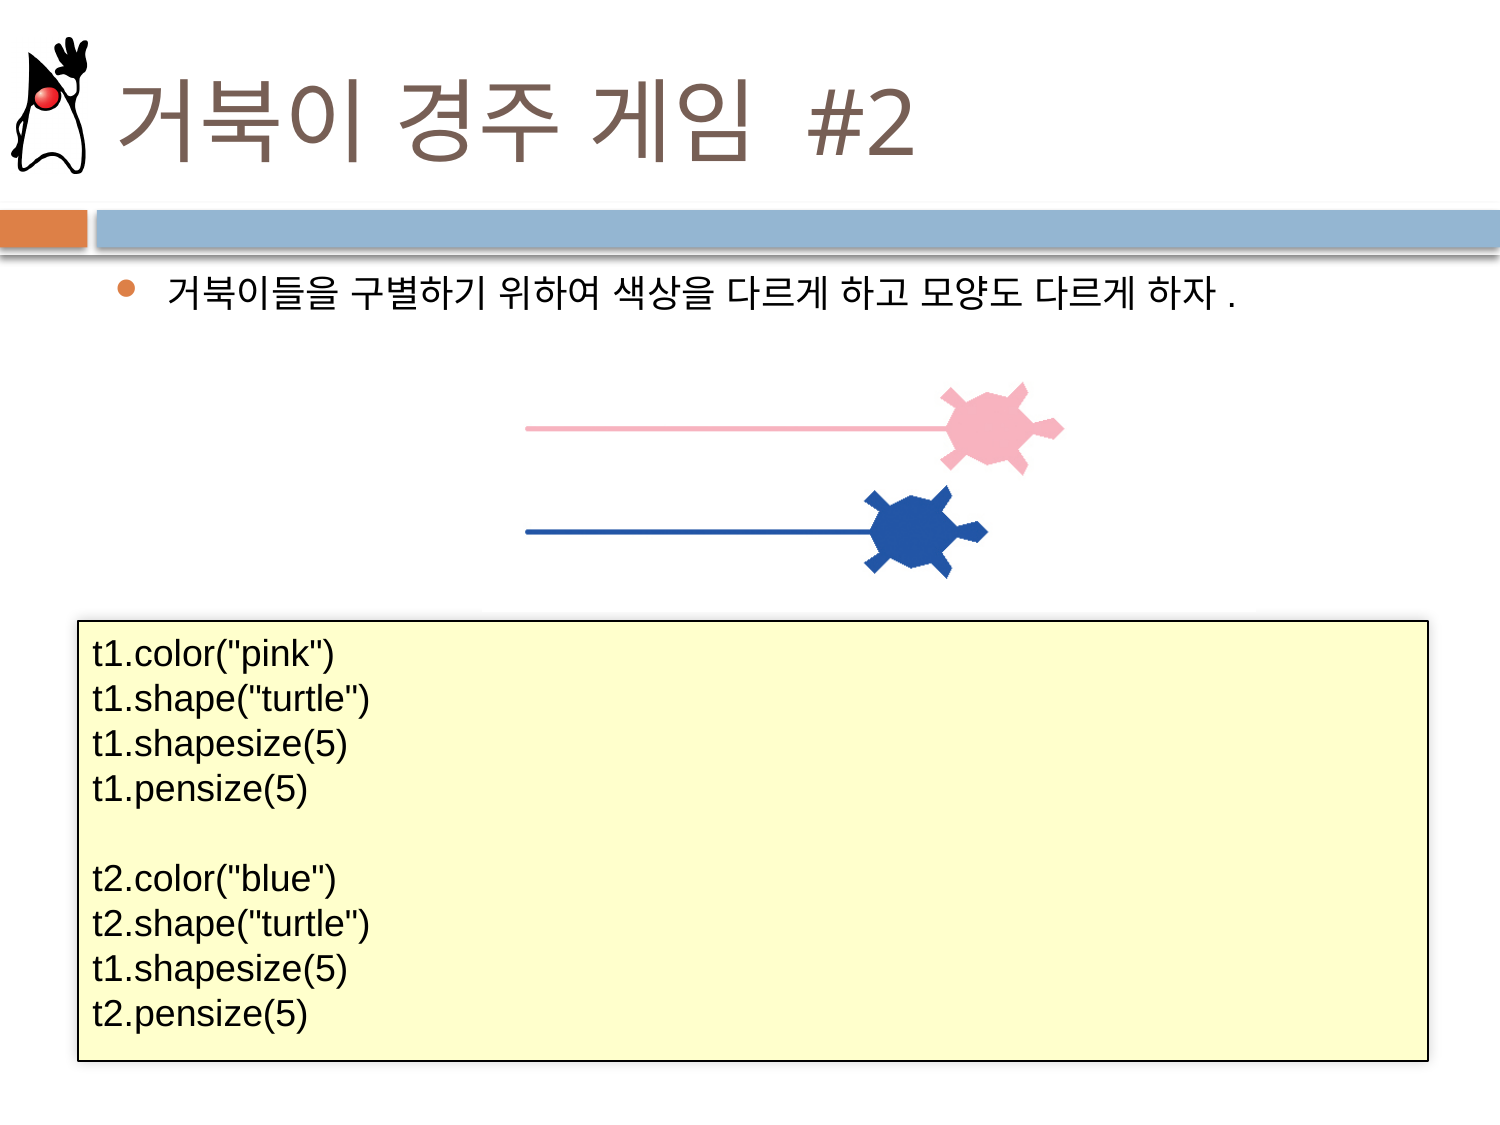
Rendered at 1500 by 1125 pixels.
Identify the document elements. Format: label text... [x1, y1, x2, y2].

picture [11, 37, 88, 174]
picture [481, 324, 1256, 612]
text_box t1.color("pink") t1.shape("turtle") t1.shapesize(5) t1.pensize(5) t2.color("blue") t2.shape("turtle") t1.shapesize(5) t2.pensize(5) [77, 621, 1428, 1062]
title 거북이 경주 게임 #2 [100, 37, 1438, 200]
list 거북이들을 구별하기 위하여 색상을 다르게 하고 모양도 다르게 하자. [100, 262, 1438, 1000]
